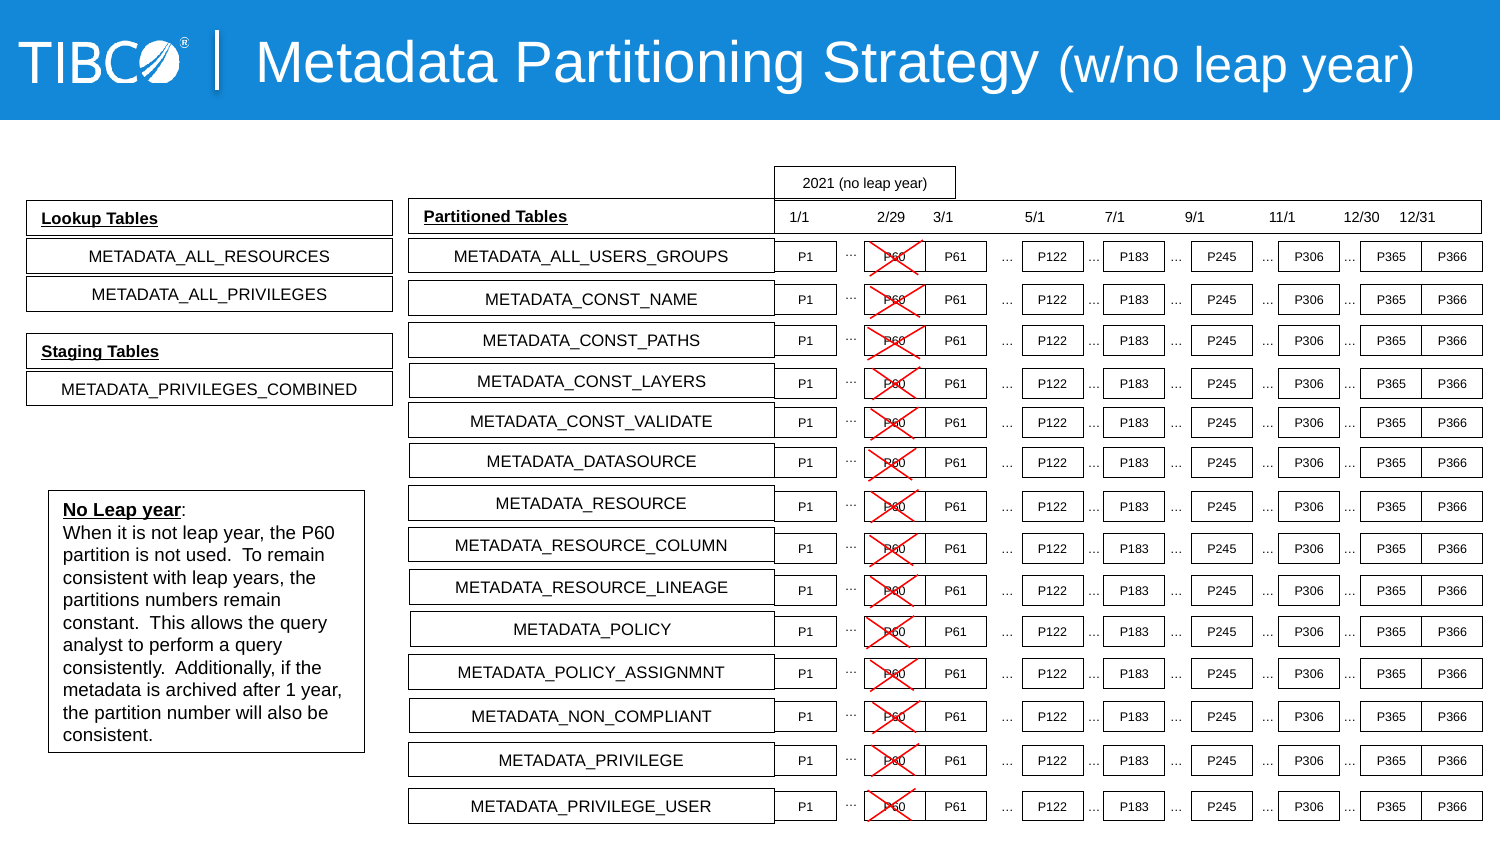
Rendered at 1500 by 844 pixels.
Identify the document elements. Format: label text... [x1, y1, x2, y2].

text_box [867, 788, 916, 822]
text_box METADATA_CONST_PATHS [408, 322, 770, 358]
text_box METADATA_CONST_NAME [408, 280, 771, 316]
text_box METADATA_RESOURCE [408, 485, 772, 521]
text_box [919, 442, 1484, 479]
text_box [914, 528, 1484, 564]
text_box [774, 740, 870, 777]
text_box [774, 442, 867, 479]
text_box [927, 320, 1484, 357]
text_box METADATA_DATASOURCE [409, 443, 770, 478]
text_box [774, 528, 872, 564]
text_box METADATA_ALL_PRIVILEGES [26, 276, 393, 312]
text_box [867, 325, 926, 361]
text_box METADATA_ALL_USERS_GROUPS [408, 238, 770, 273]
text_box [774, 785, 871, 822]
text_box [869, 284, 926, 319]
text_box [925, 279, 1484, 316]
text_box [868, 447, 917, 482]
text_box METADATA_PRIVILEGE [408, 742, 771, 777]
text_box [870, 489, 919, 523]
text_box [774, 320, 866, 357]
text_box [925, 363, 1484, 400]
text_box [774, 570, 867, 606]
text_box Staging Tables [26, 333, 393, 369]
text_box METADATA_ALL_RESOURCES [26, 238, 393, 274]
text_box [774, 611, 865, 648]
text_box METADATA_CONST_VALIDATE [408, 402, 769, 438]
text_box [774, 696, 870, 732]
text_box 1/1 2/29 3/1 5/1 7/1 9/1 11/1 12/30 12/31 [774, 200, 1482, 234]
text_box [774, 486, 866, 523]
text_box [774, 279, 868, 316]
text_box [917, 653, 1484, 689]
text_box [920, 486, 1484, 523]
text_box Partitioned Tables [408, 198, 775, 234]
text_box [869, 533, 918, 568]
text_box Lookup Tables [26, 200, 393, 236]
text_box METADATA_PRIVILEGES_COMBINED [26, 371, 393, 406]
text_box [872, 366, 921, 401]
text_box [920, 696, 1484, 732]
text_box METADATA_POLICY_ASSIGNMNT [408, 654, 771, 690]
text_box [774, 236, 1484, 273]
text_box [866, 615, 915, 650]
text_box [870, 406, 919, 441]
text_box METADATA_POLICY [410, 611, 771, 647]
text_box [774, 402, 869, 439]
text_box METADATA_PRIVILEGE_USER [408, 788, 770, 824]
text_box 2021 (no leap year) [774, 166, 956, 199]
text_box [774, 363, 867, 400]
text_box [870, 743, 920, 777]
text_box METADATA_RESOURCE_LINEAGE [409, 569, 771, 605]
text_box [869, 239, 924, 277]
text_box METADATA_RESOURCE_COLUMN [408, 527, 771, 562]
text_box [872, 700, 921, 734]
text_box METADATA_CONST_LAYERS [409, 363, 772, 398]
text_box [919, 570, 1484, 606]
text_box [920, 740, 1484, 777]
text_box METADATA_NON_COMPLIANT [409, 698, 770, 733]
text_box No Leap year: When it is not leap year, the P60 partition is not used. To remain consistent with leap years, the partitions numbers remain constant. This allows the query analyst to perform a query consistently. Additionally, if the metadata is archived after 1 year, the partition number will also be consistent. [48, 490, 365, 753]
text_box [915, 785, 1484, 822]
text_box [921, 402, 1484, 439]
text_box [918, 611, 1484, 648]
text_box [774, 653, 866, 689]
title Metadata Partitioning Strategy (w/no leap year) [240, 16, 1487, 103]
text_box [869, 574, 919, 609]
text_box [869, 658, 919, 692]
